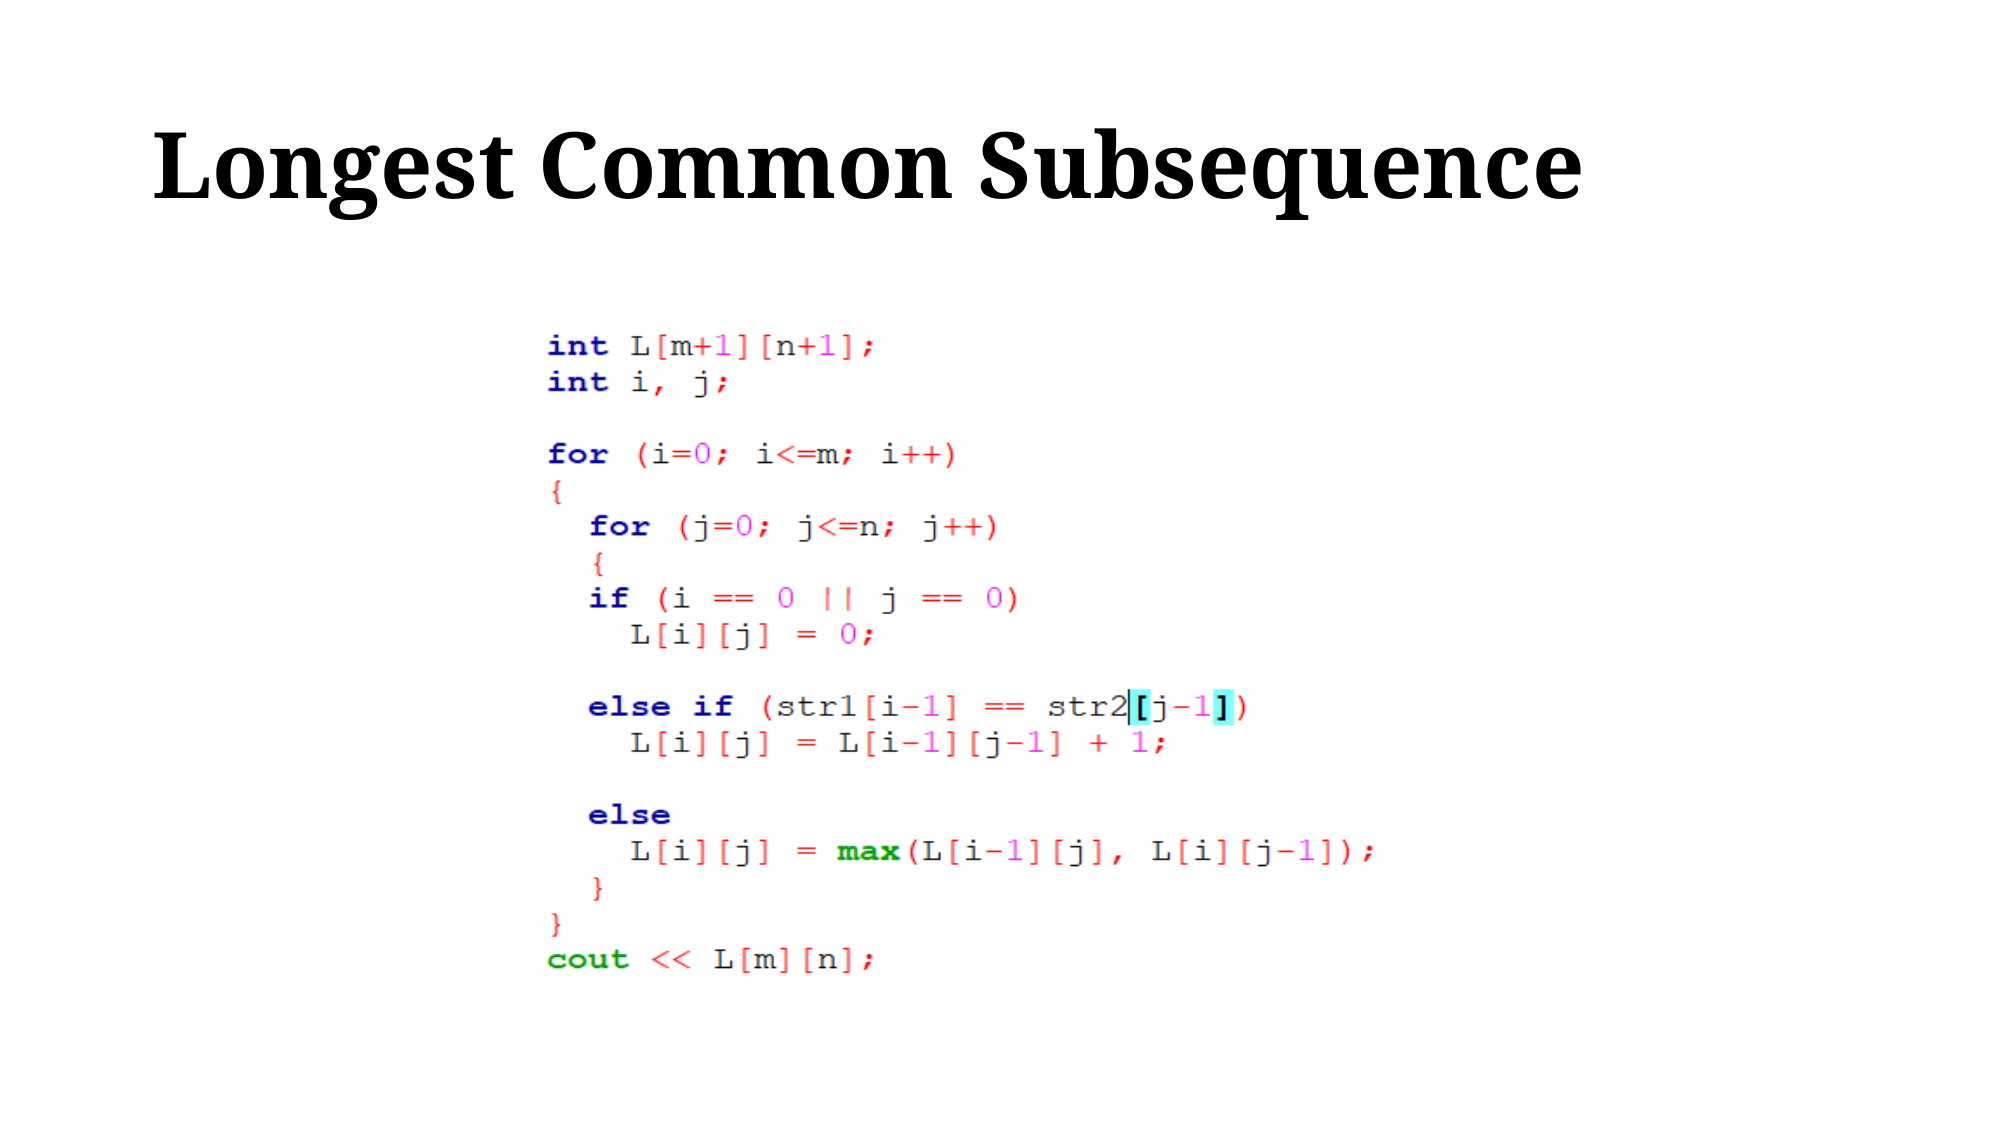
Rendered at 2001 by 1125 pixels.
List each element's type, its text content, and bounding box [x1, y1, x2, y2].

text_box Longest Common Subsequence [137, 59, 1863, 278]
picture [392, 291, 1514, 1014]
